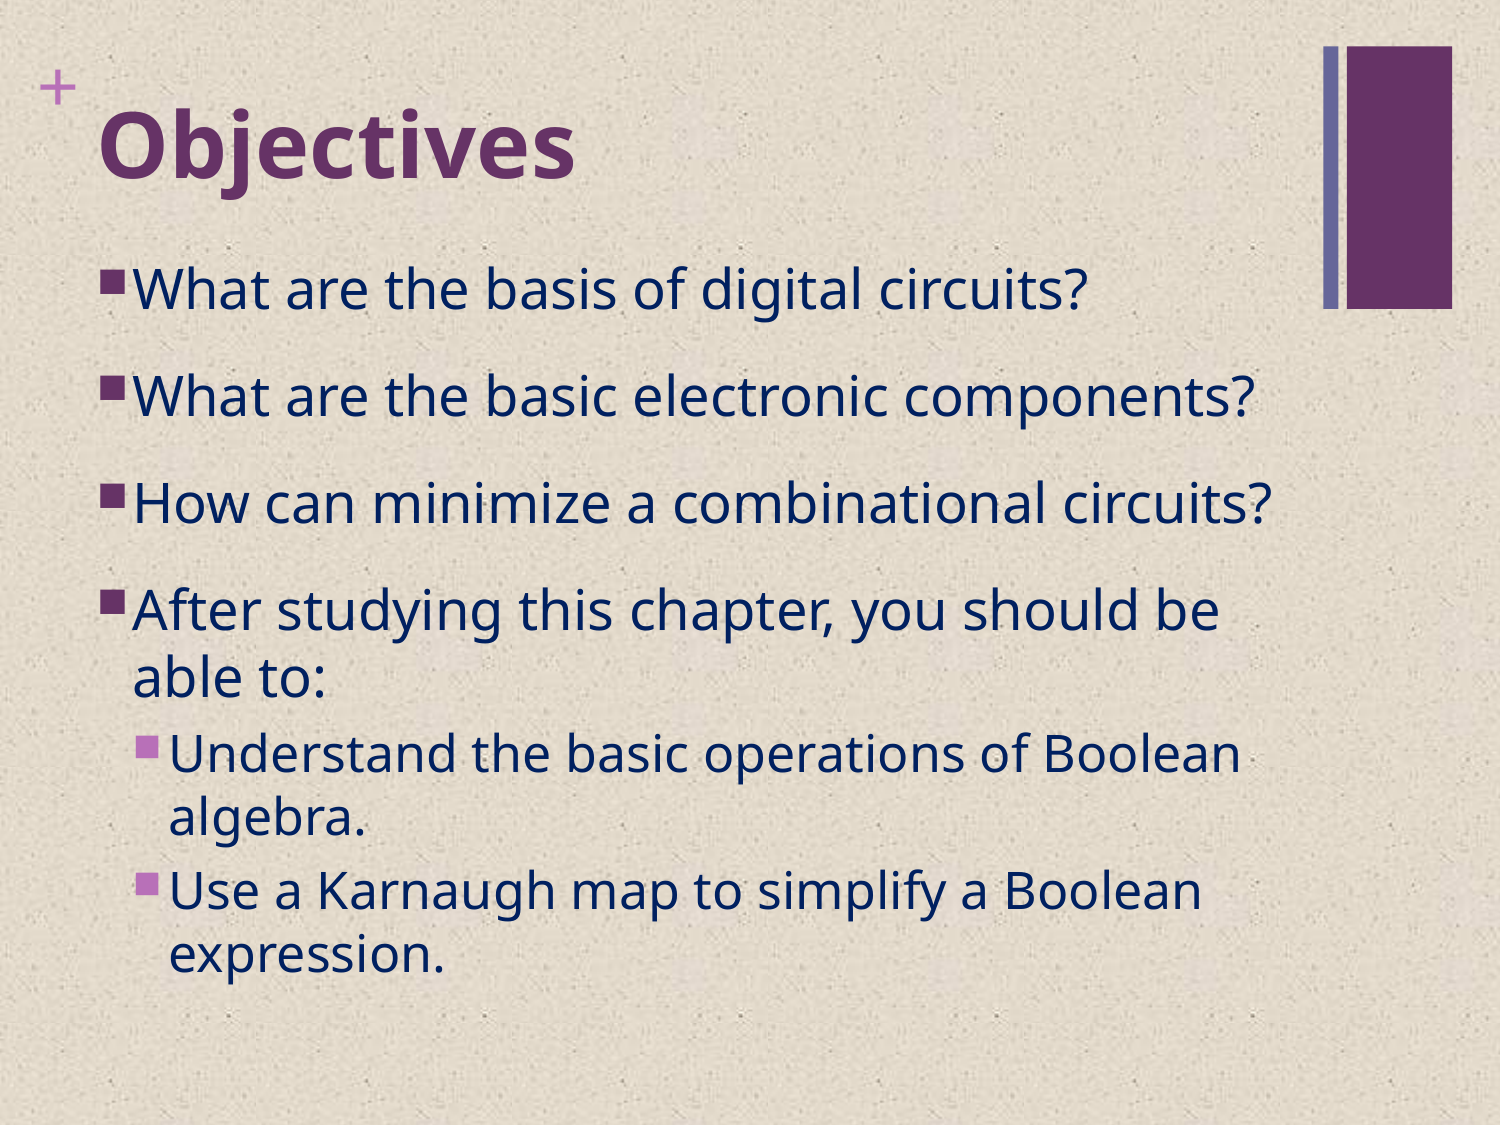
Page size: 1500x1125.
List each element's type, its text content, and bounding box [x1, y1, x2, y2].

title Objectives [81, 79, 1322, 246]
picture [0, 0, 1500, 1125]
list What are the basis of digital circuits? What are the basic electronic components? How can minimize a combinational circuits? After studying this chapter, you should be able to: Understand the basic operations of Boolean algebra. Use a Karnaugh map to simplify a Boolean expression. [81, 246, 1322, 1005]
